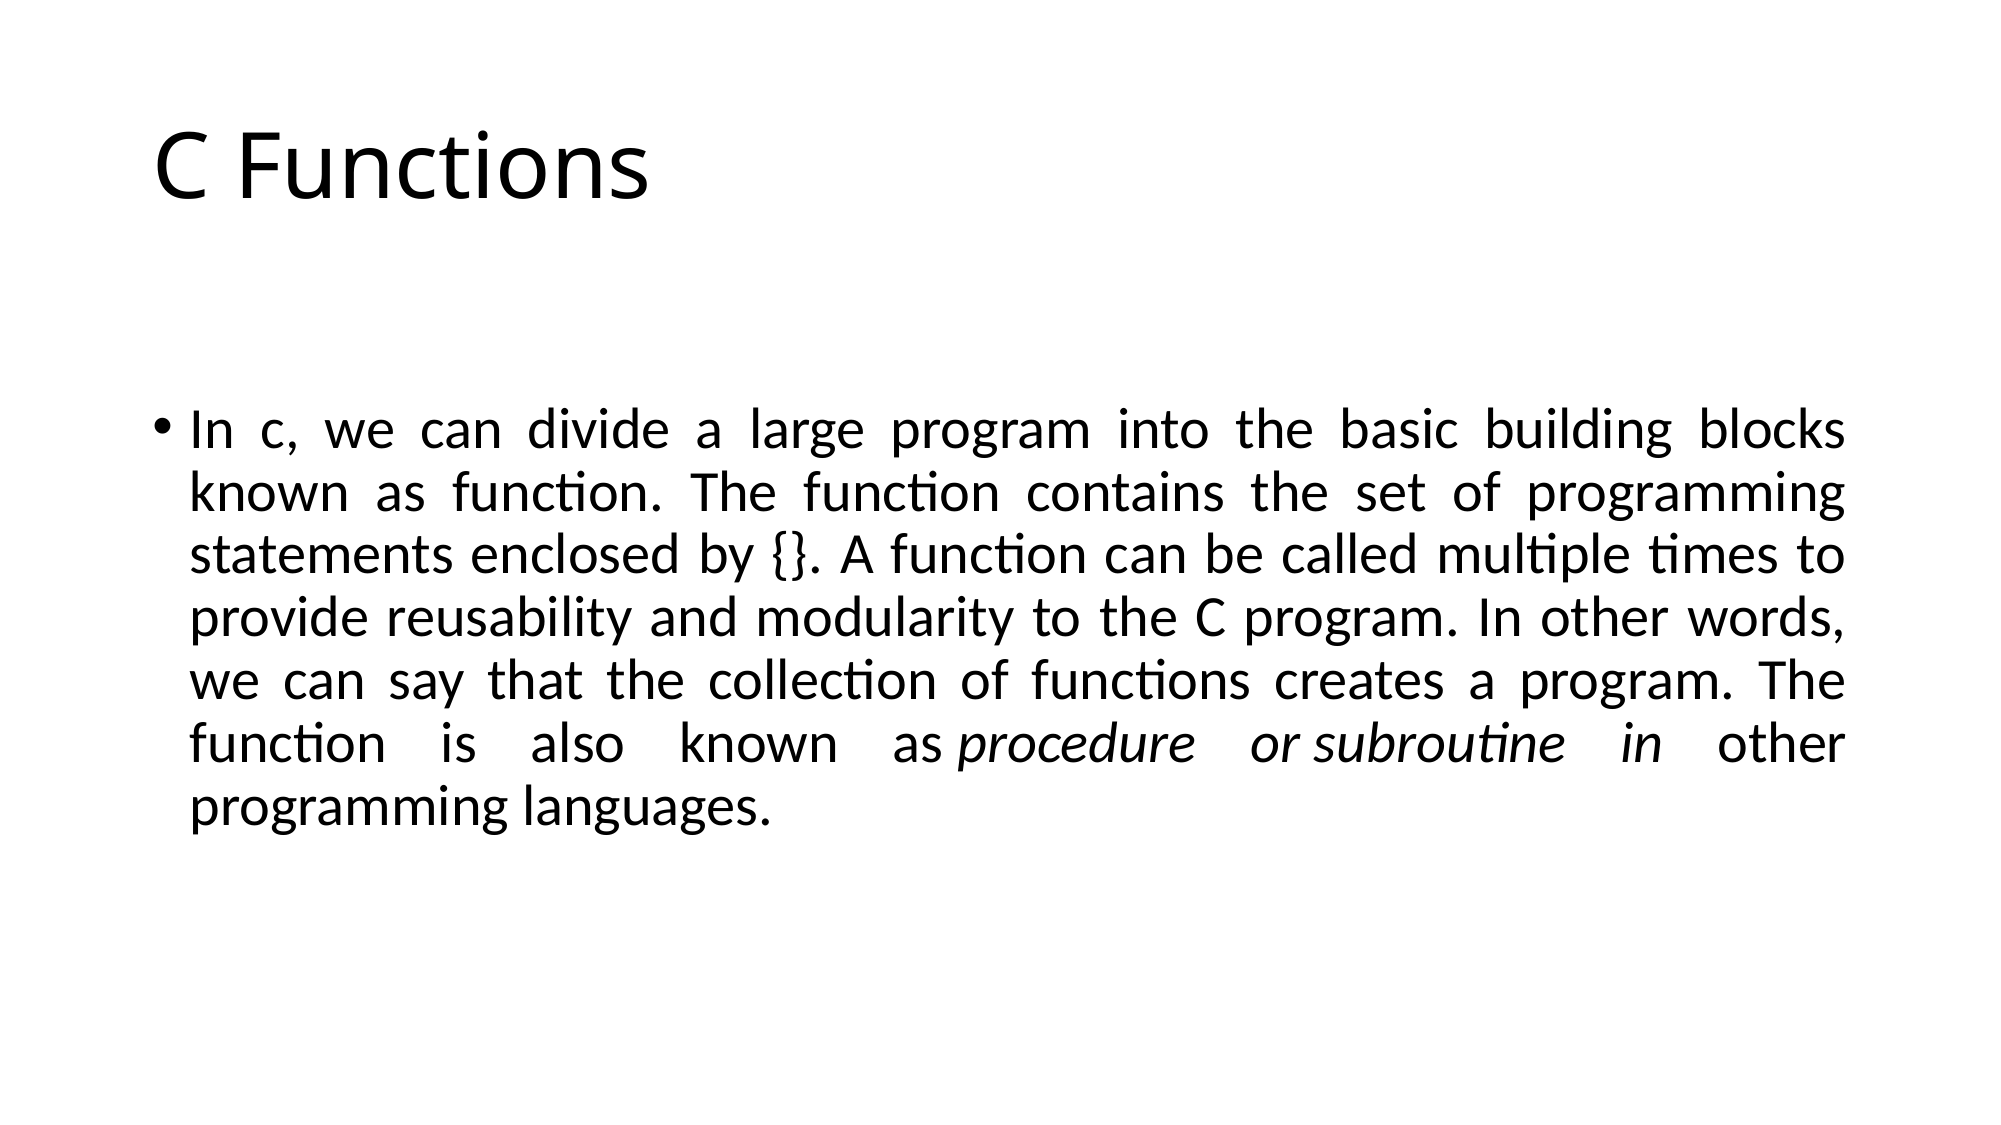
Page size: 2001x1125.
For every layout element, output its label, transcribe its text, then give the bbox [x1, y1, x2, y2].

list In c, we can divide a large program into the basic building blocks known as function. The function contains the set of programming statements enclosed by {}. A function can be called multiple times to provide reusability and modularity to the C program. In other words, we can say that the collection of functions creates a program. The function is also known as procedure or subroutine in other programming languages. [137, 299, 1863, 1014]
title C Functions [137, 59, 1863, 278]
